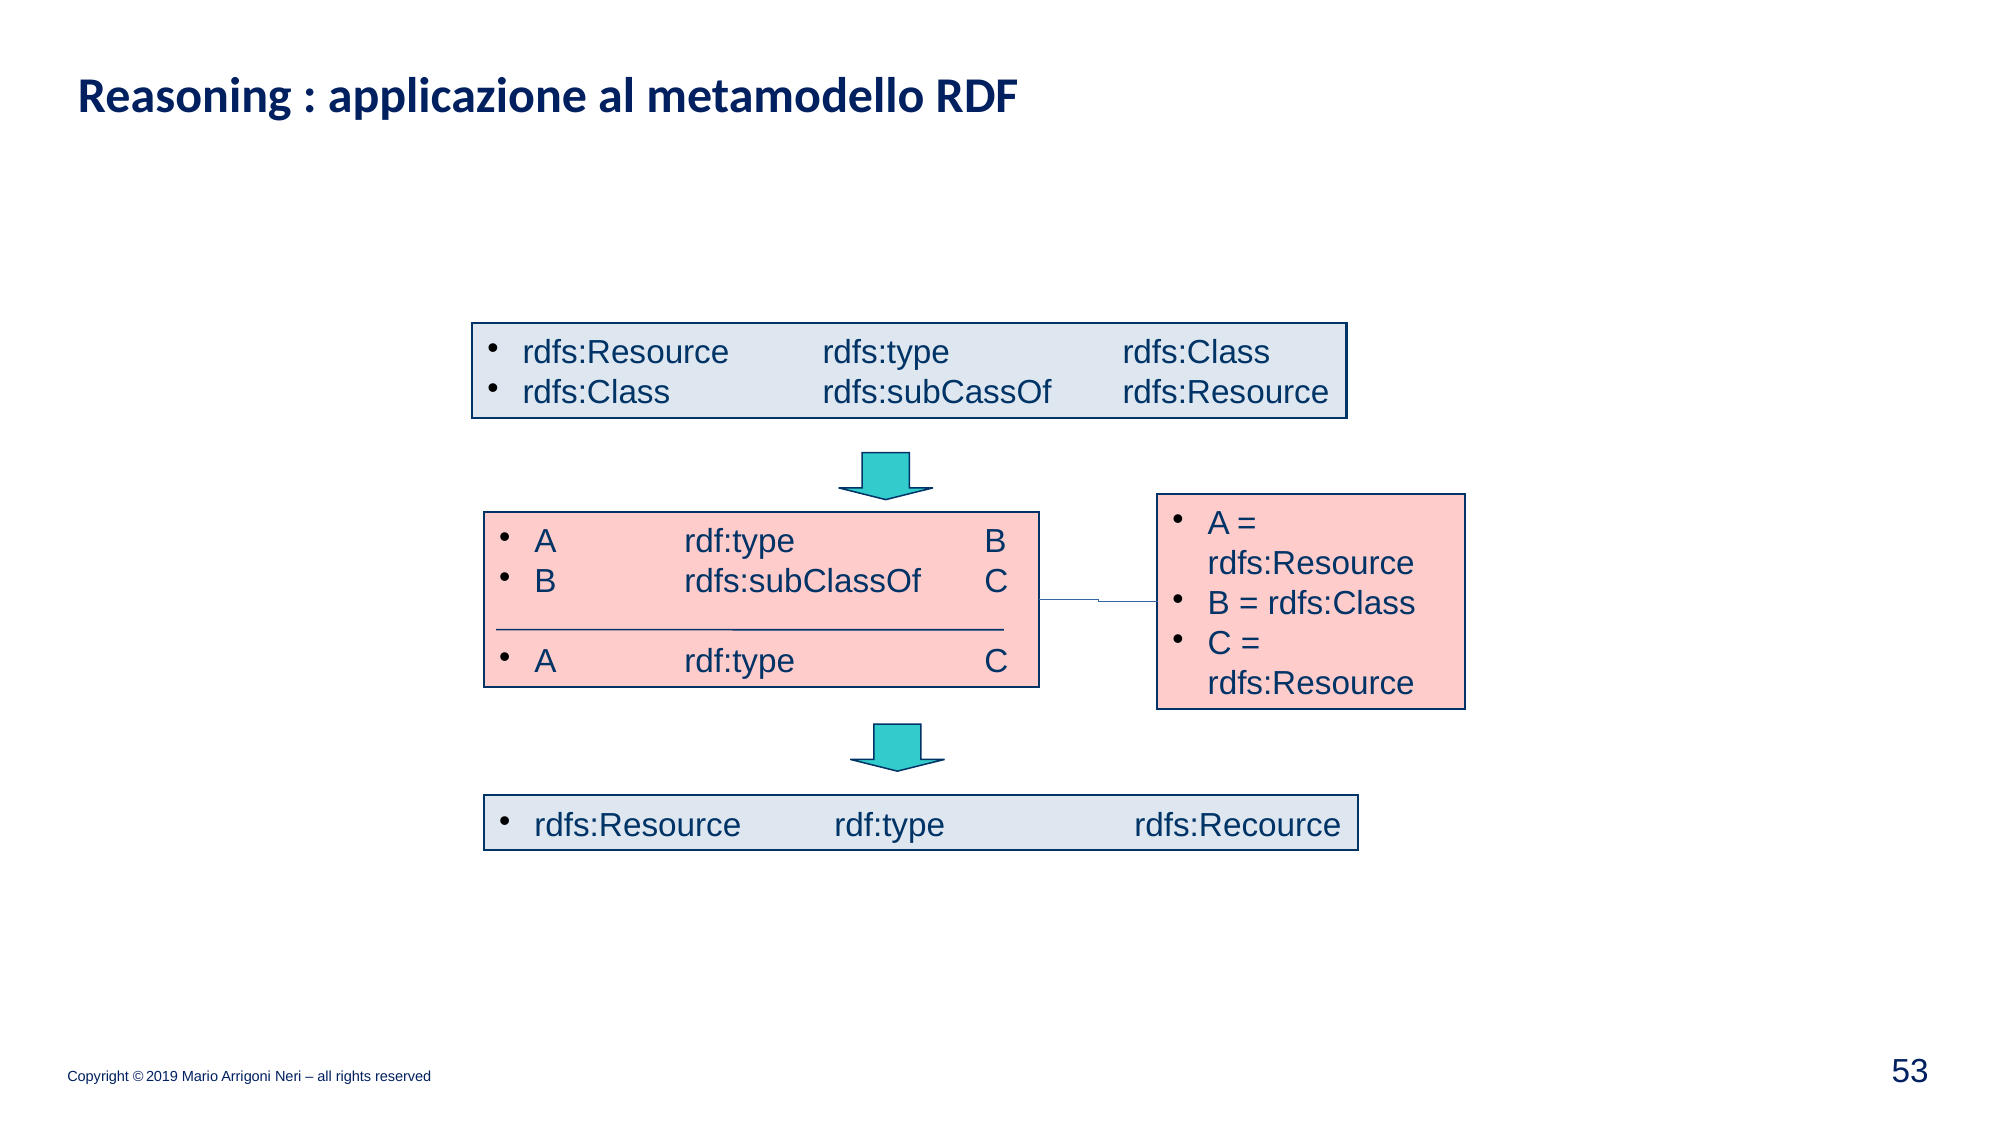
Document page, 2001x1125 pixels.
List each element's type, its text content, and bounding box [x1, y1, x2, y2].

text_box [838, 452, 933, 500]
text_box A = rdfs:Resource B = rdfs:Class C = rdfs:Resource [1157, 493, 1465, 709]
text_box 50 [1860, 1043, 1944, 1096]
text_box rdfs:Resource rdf:type rdfs:Recource [484, 795, 1359, 851]
text_box [850, 724, 945, 772]
text_box A rdf:type B B rdfs:subClassOf C A rdf:type C [484, 511, 1040, 687]
text_box rdfs:Resource rdfs:type rdfs:Class rdfs:Class rdfs:subCassOf rdfs:Resource [472, 322, 1347, 418]
text_box Reasoning : applicazione al metamodello RDF [63, 54, 1940, 152]
